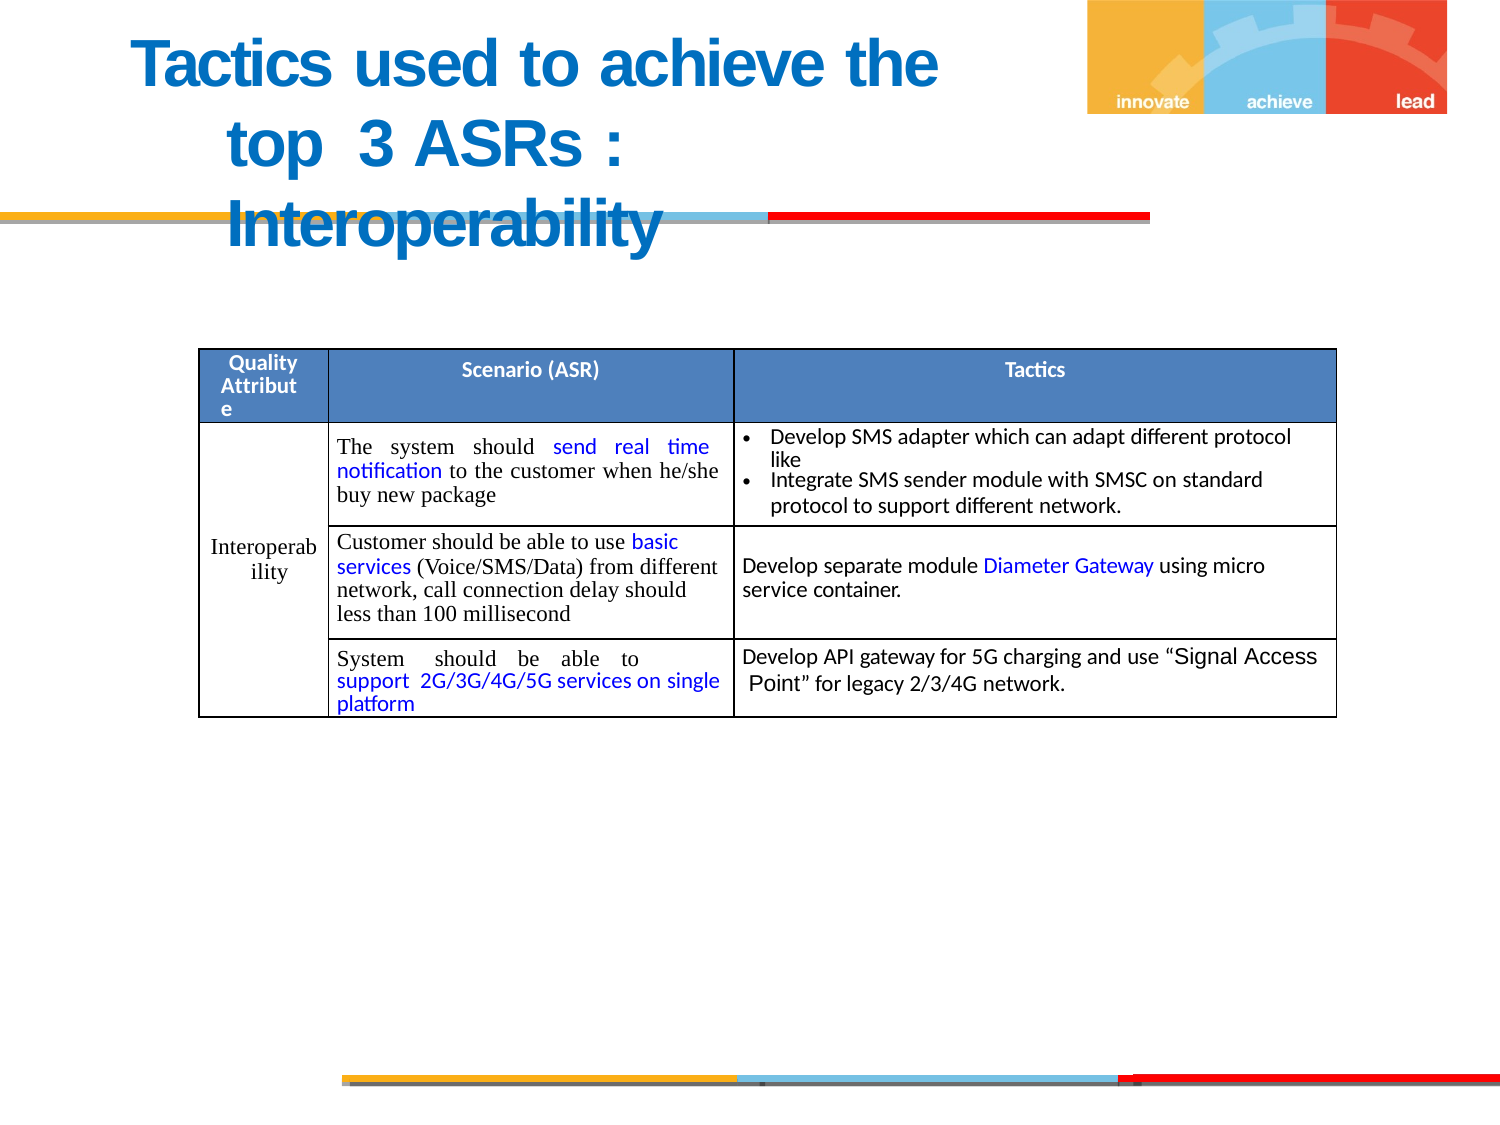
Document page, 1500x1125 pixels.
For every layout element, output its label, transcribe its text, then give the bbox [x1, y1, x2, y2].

picture [1087, 0, 1448, 114]
table_header Tactics [735, 350, 1336, 422]
table_cell Develop separate module Diameter Gateway using micro service container. [735, 527, 1336, 638]
table_cell Customer should be able to use basic services (Voice/SMS/Data) from different network, call connection delay should less than 100 millisecond [329, 527, 733, 638]
table_header Quality Attribute [200, 350, 328, 422]
title Tactics used to achieve the top 3 ASRs : Interoperability [128, 17, 1024, 260]
table_cell The system should send real time notification to the customer when he/she buy new package [329, 423, 733, 525]
table_header Scenario (ASR) [329, 350, 733, 422]
table_cell Develop API gateway for 5G charging and use “Signal Access Point” for legacy 2/3/4G network. [735, 640, 1336, 716]
table_cell Develop SMS adapter which can adapt different protocol like Integrate SMS sender module with SMSC on standard protocol to support different network. [735, 423, 1336, 525]
table_cell Interoperab ility [200, 423, 328, 716]
table_cell System should be able to support 2G/3G/4G/5G services on single platform [329, 640, 733, 716]
